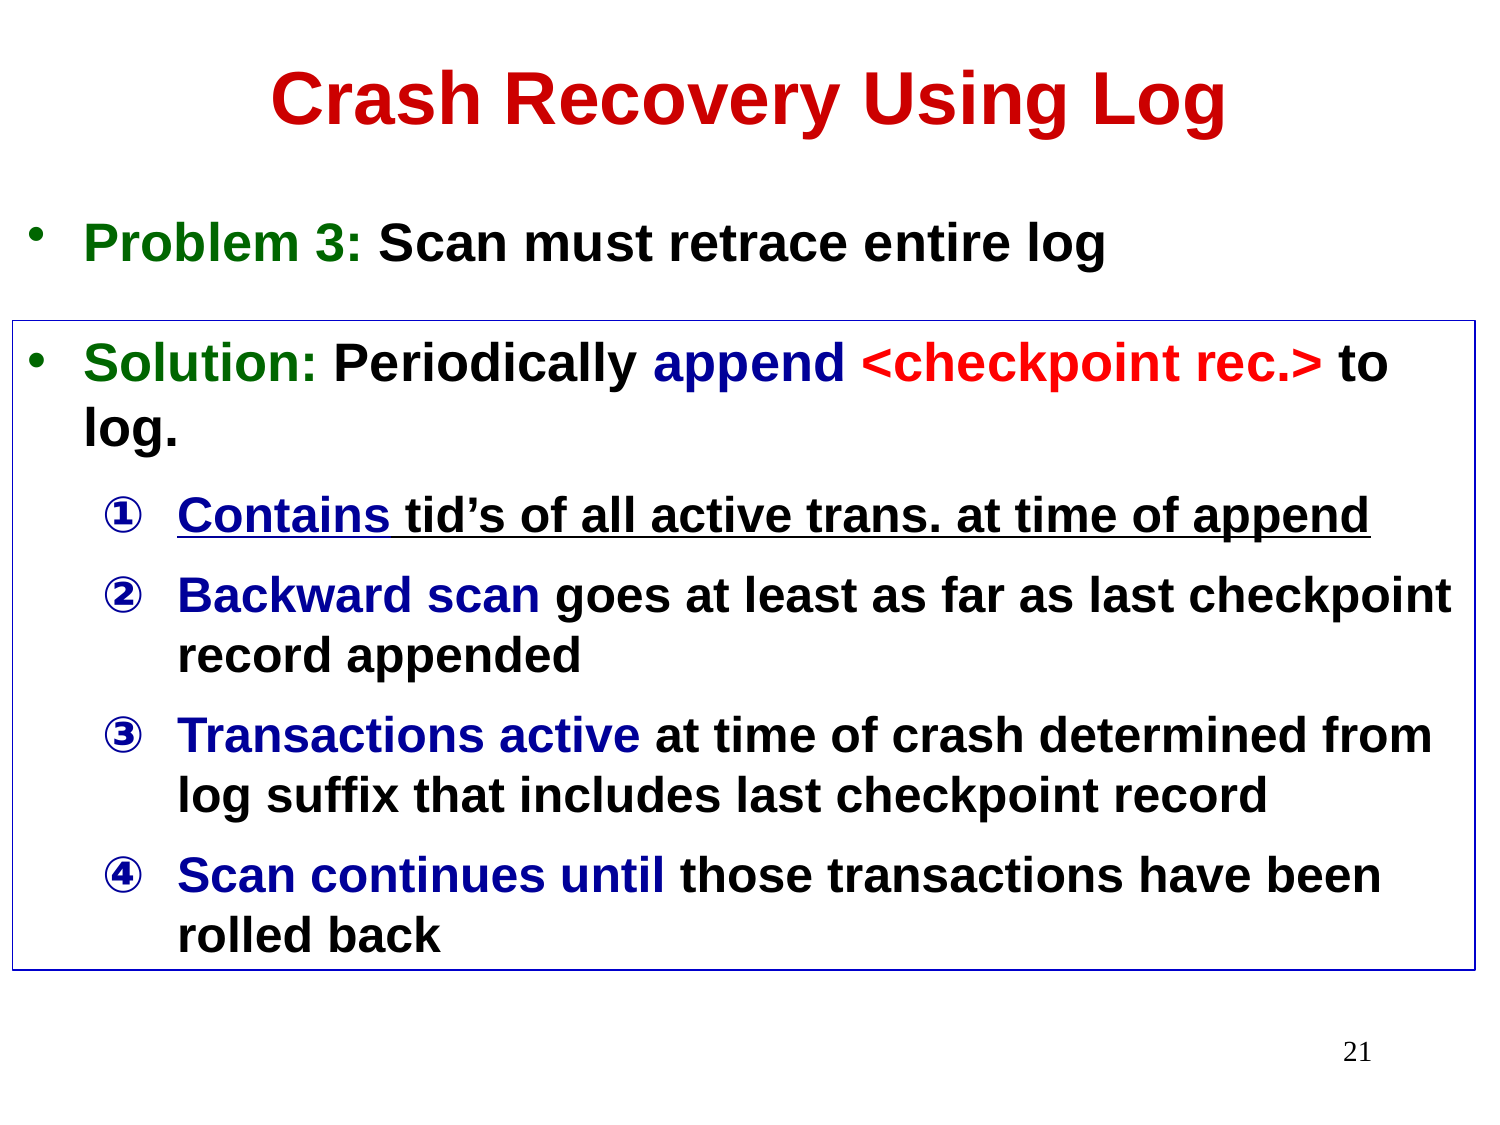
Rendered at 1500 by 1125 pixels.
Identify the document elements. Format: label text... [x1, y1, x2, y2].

text_box [1074, 1024, 1388, 1100]
text_box Solution: Periodically append <checkpoint rec.> to log. Contains tid’s of all active trans. at time of append Backward scan goes at least as far as last checkpoint record appended Transactions active at time of crash determined from log suffix that includes last checkpoint record Scan continues until those transactions have been rolled back [12, 320, 1475, 971]
list Problem 3: Scan must retrace entire log [12, 200, 1476, 854]
title Crash Recovery Using Log [112, 12, 1388, 176]
